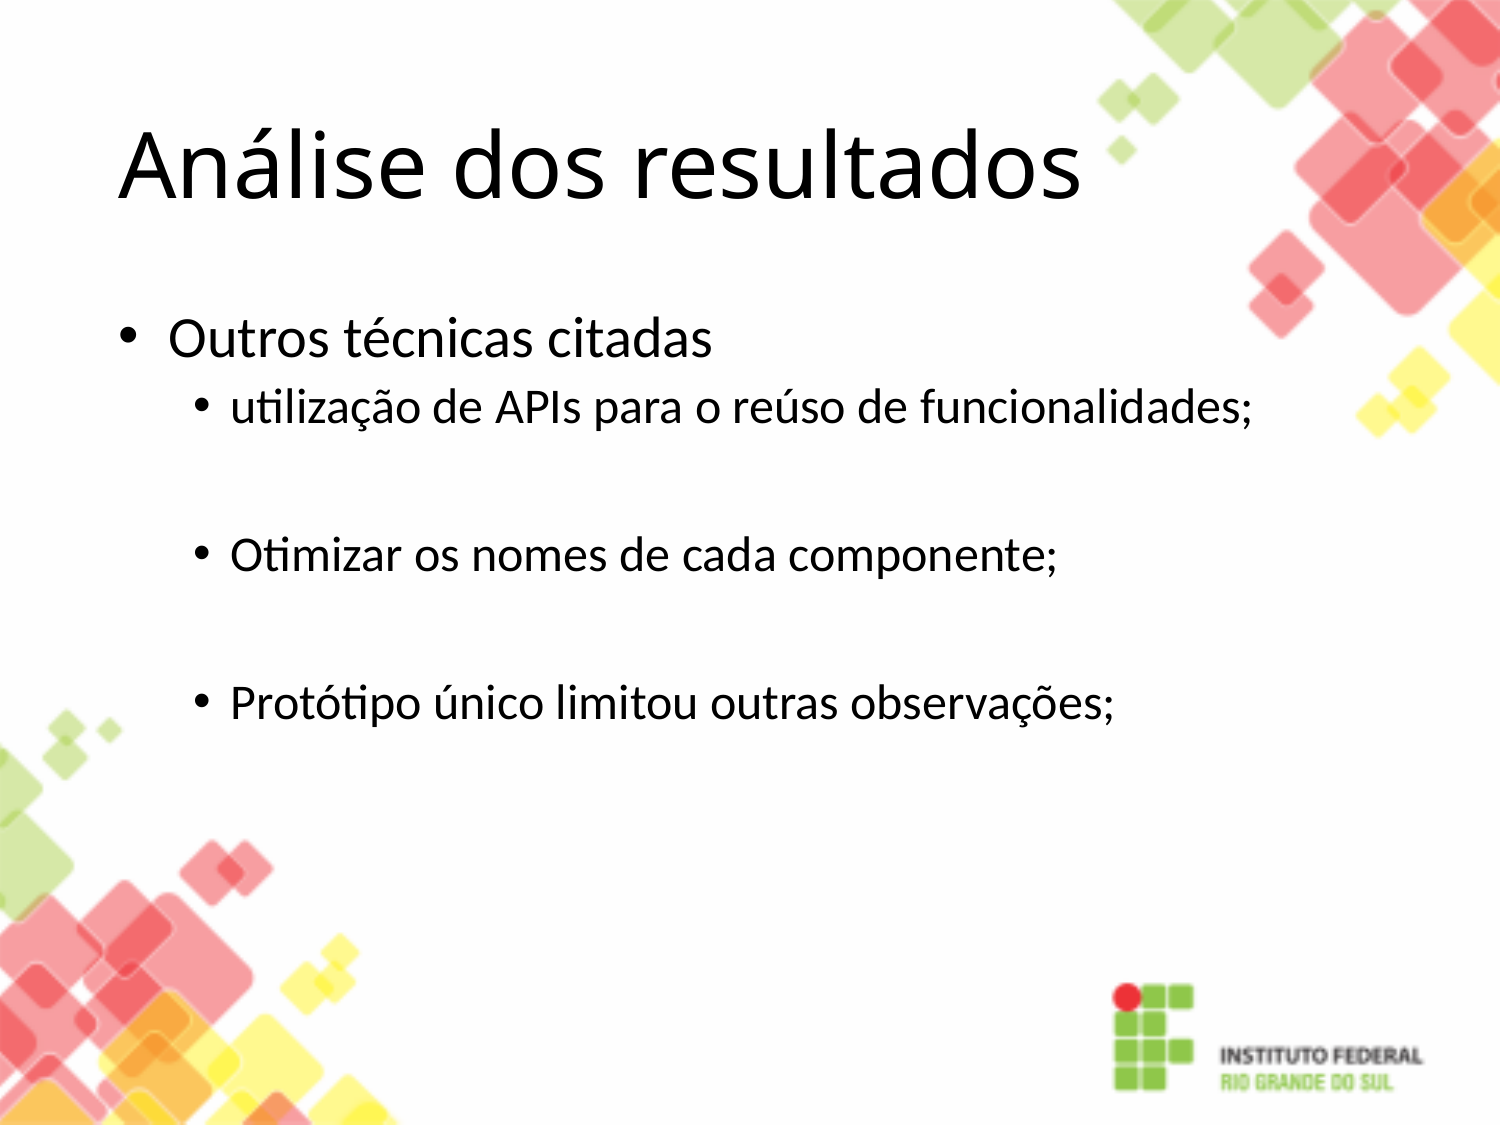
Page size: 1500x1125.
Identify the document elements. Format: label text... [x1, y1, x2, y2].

picture [0, 0, 1500, 1125]
list Outros técnicas citadas utilização de APIs para o reúso de funcionalidades; Otimizar os nomes de cada componente; Protótipo único limitou outras observações; [103, 299, 1397, 1014]
title Análise dos resultados [103, 59, 1397, 278]
